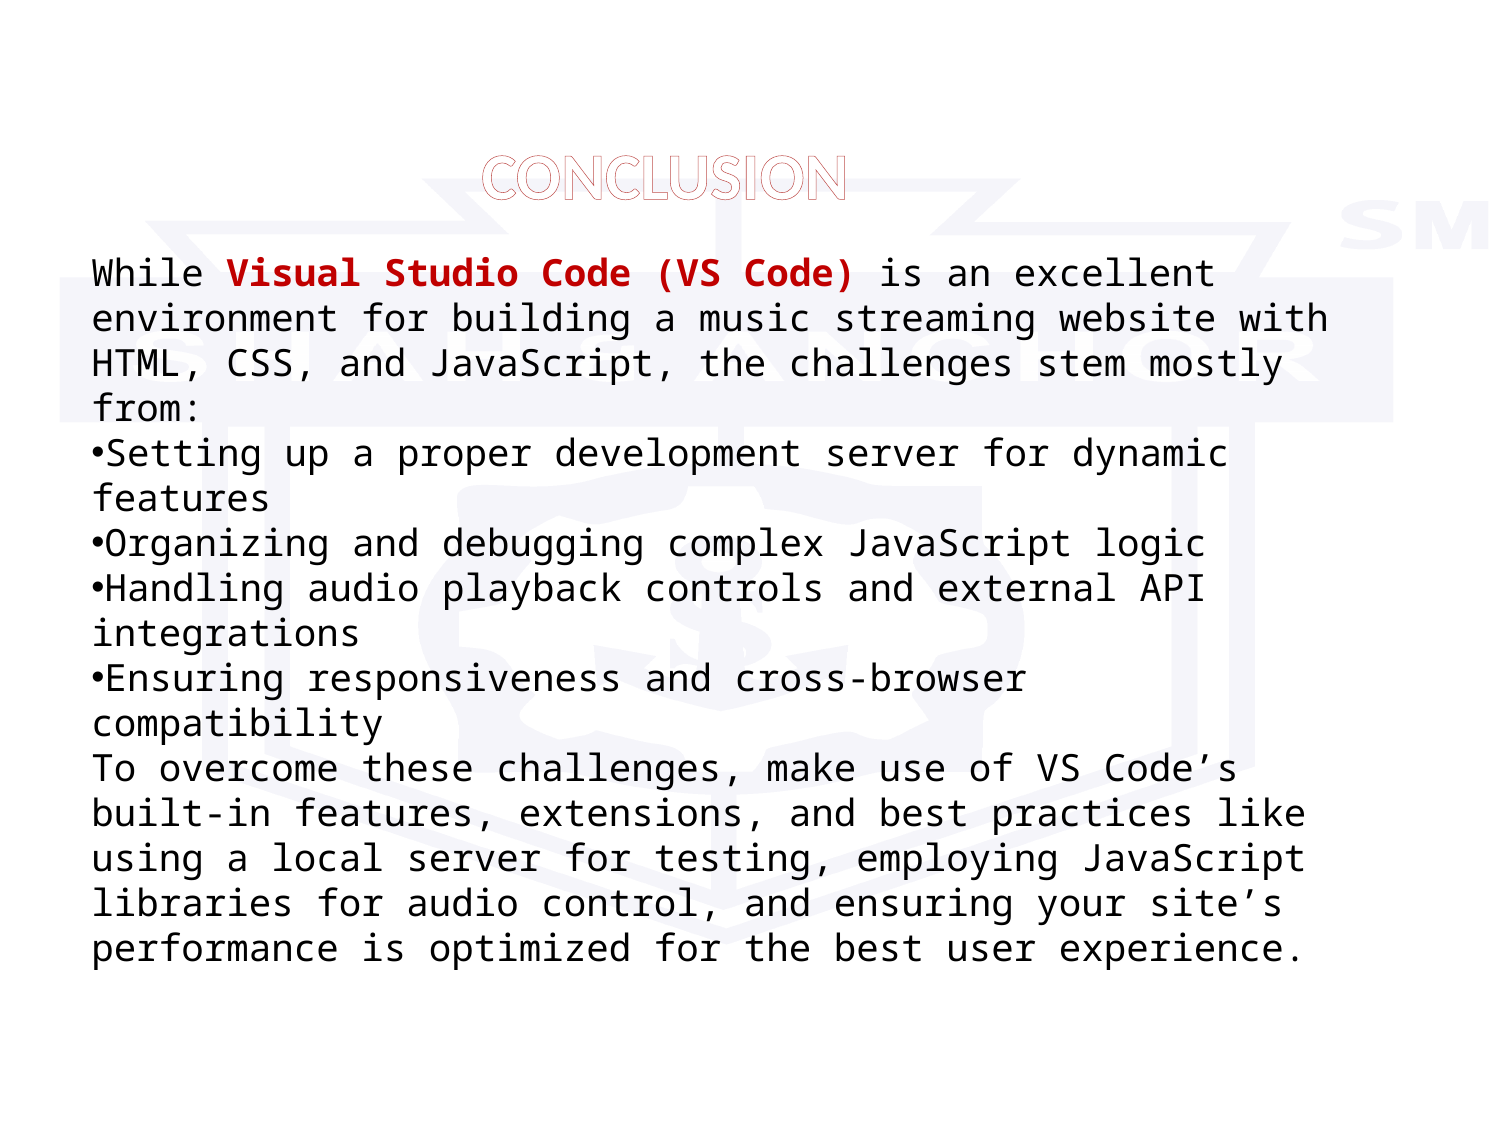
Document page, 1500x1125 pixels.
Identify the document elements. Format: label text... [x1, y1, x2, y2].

text_box CONCLUSION [466, 125, 892, 221]
text_box While Visual Studio Code (VS Code) is an excellent environment for building a music streaming website with HTML, CSS, and JavaScript, the challenges stem mostly from: Setting up a proper development server for dynamic features Organizing and debugging complex JavaScript logic Handling audio playback controls and external API integrations Ensuring responsiveness and cross-browser compatibility To overcome these challenges, make use of VS Code’s built-in features, extensions, and best practices like using a local server for testing, employing JavaScript libraries for audio control, and ensuring your site’s performance is optimized for the best user experience. [76, 196, 1353, 976]
